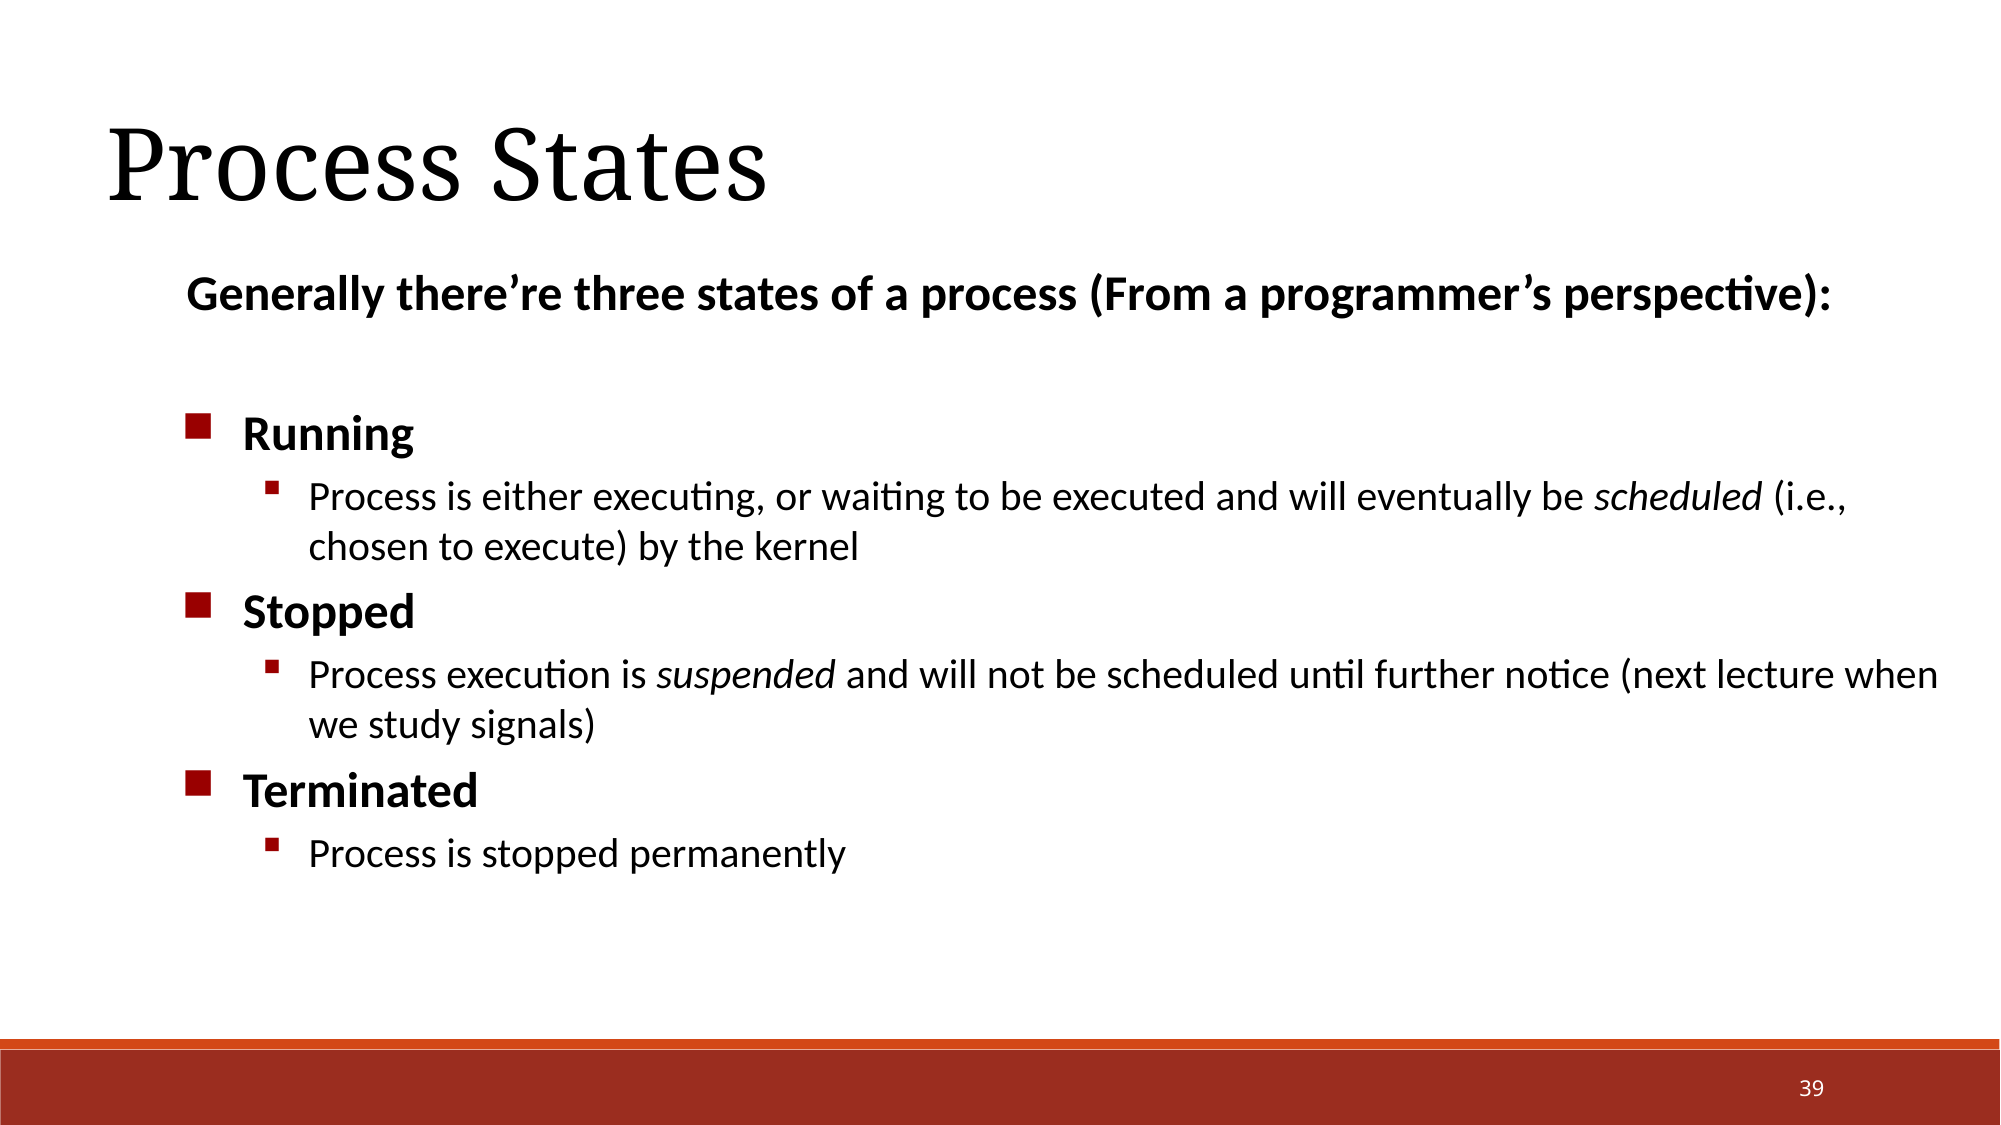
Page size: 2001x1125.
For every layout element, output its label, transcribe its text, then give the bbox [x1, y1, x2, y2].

slide_number 39 [1624, 1059, 1840, 1120]
text_box Process States [91, 113, 1743, 208]
text_box [128, 510, 1544, 1125]
text_box Generally there’re three states of a process (From a programmer’s perspective): Running Process is either executing, or waiting to be executed and will eventually be scheduled (i.e., chosen to execute) by the kernel Stopped Process execution is suspended and will not be scheduled until further notice (next lecture when we study signals) Terminated Process is stopped permanently [171, 253, 1963, 971]
